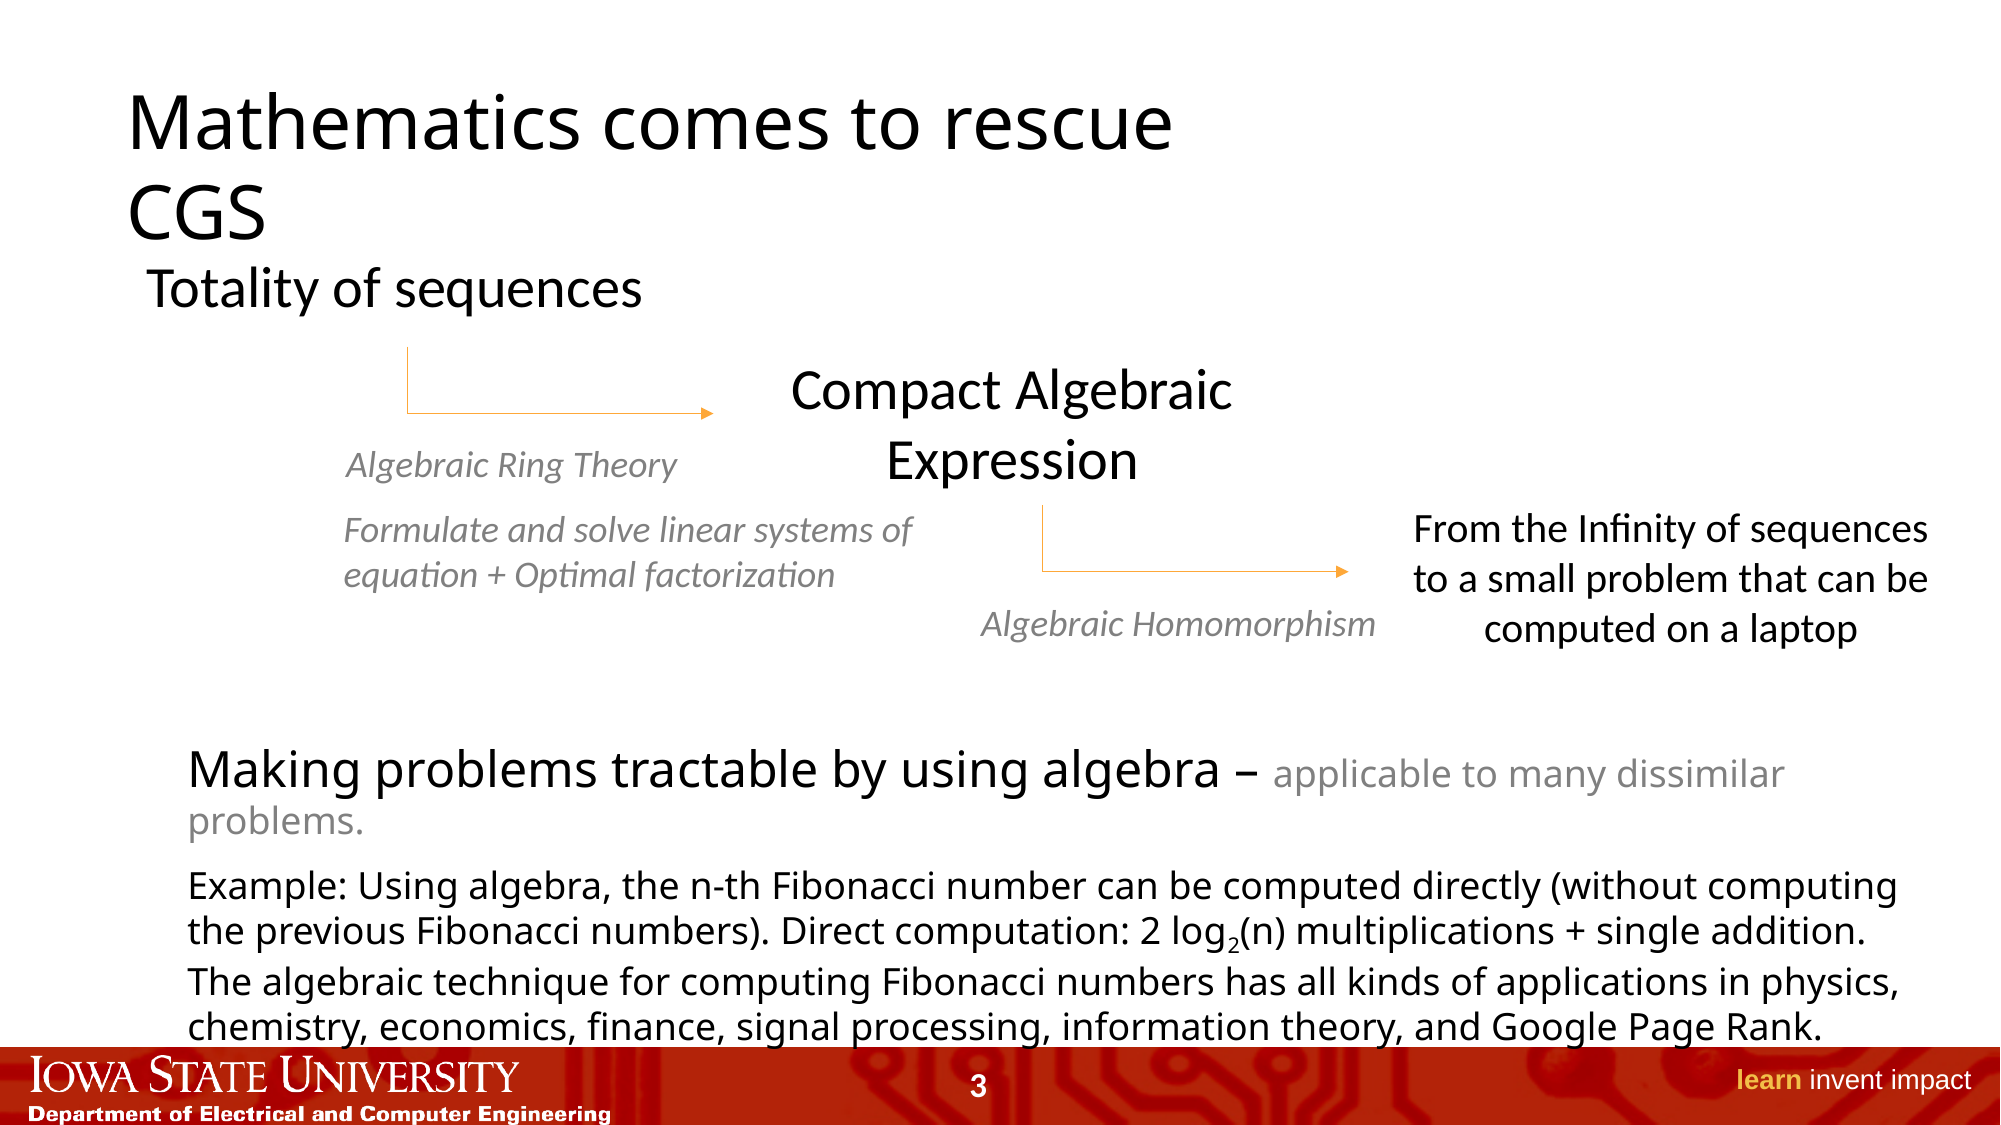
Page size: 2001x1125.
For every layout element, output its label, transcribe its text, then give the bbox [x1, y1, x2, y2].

text_box Algebraic Homomorphism [966, 591, 1380, 651]
text_box Making problems tractable by using algebra – applicable to many dissimilar problems. Example: Using algebra, the n-th Fibonacci number can be computed directly (without computing the previous Fibonacci numbers). Direct computation: 2 log2(n) multiplications + single addition. The algebraic technique for computing Fibonacci numbers has all kinds of applications in physics, chemistry, economics, finance, signal processing, information theory, and Google Page Rank. [172, 729, 1923, 1056]
text_box Algebraic Ring Theory [331, 432, 721, 493]
text_box Mathematics comes to rescue CGS [111, 67, 1265, 262]
text_box Compact Algebraic Expression [721, 344, 1304, 499]
text_box Totality of sequences [131, 241, 714, 327]
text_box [1042, 504, 1349, 572]
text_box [407, 346, 714, 414]
picture [0, 1047, 2000, 1125]
text_box Formulate and solve linear systems of equation + Optimal factorization [328, 498, 1048, 603]
slide_number 3 [753, 1056, 1204, 1115]
text_box From the Infinity of sequences to a small problem that can be computed on a laptop [1380, 493, 1962, 659]
